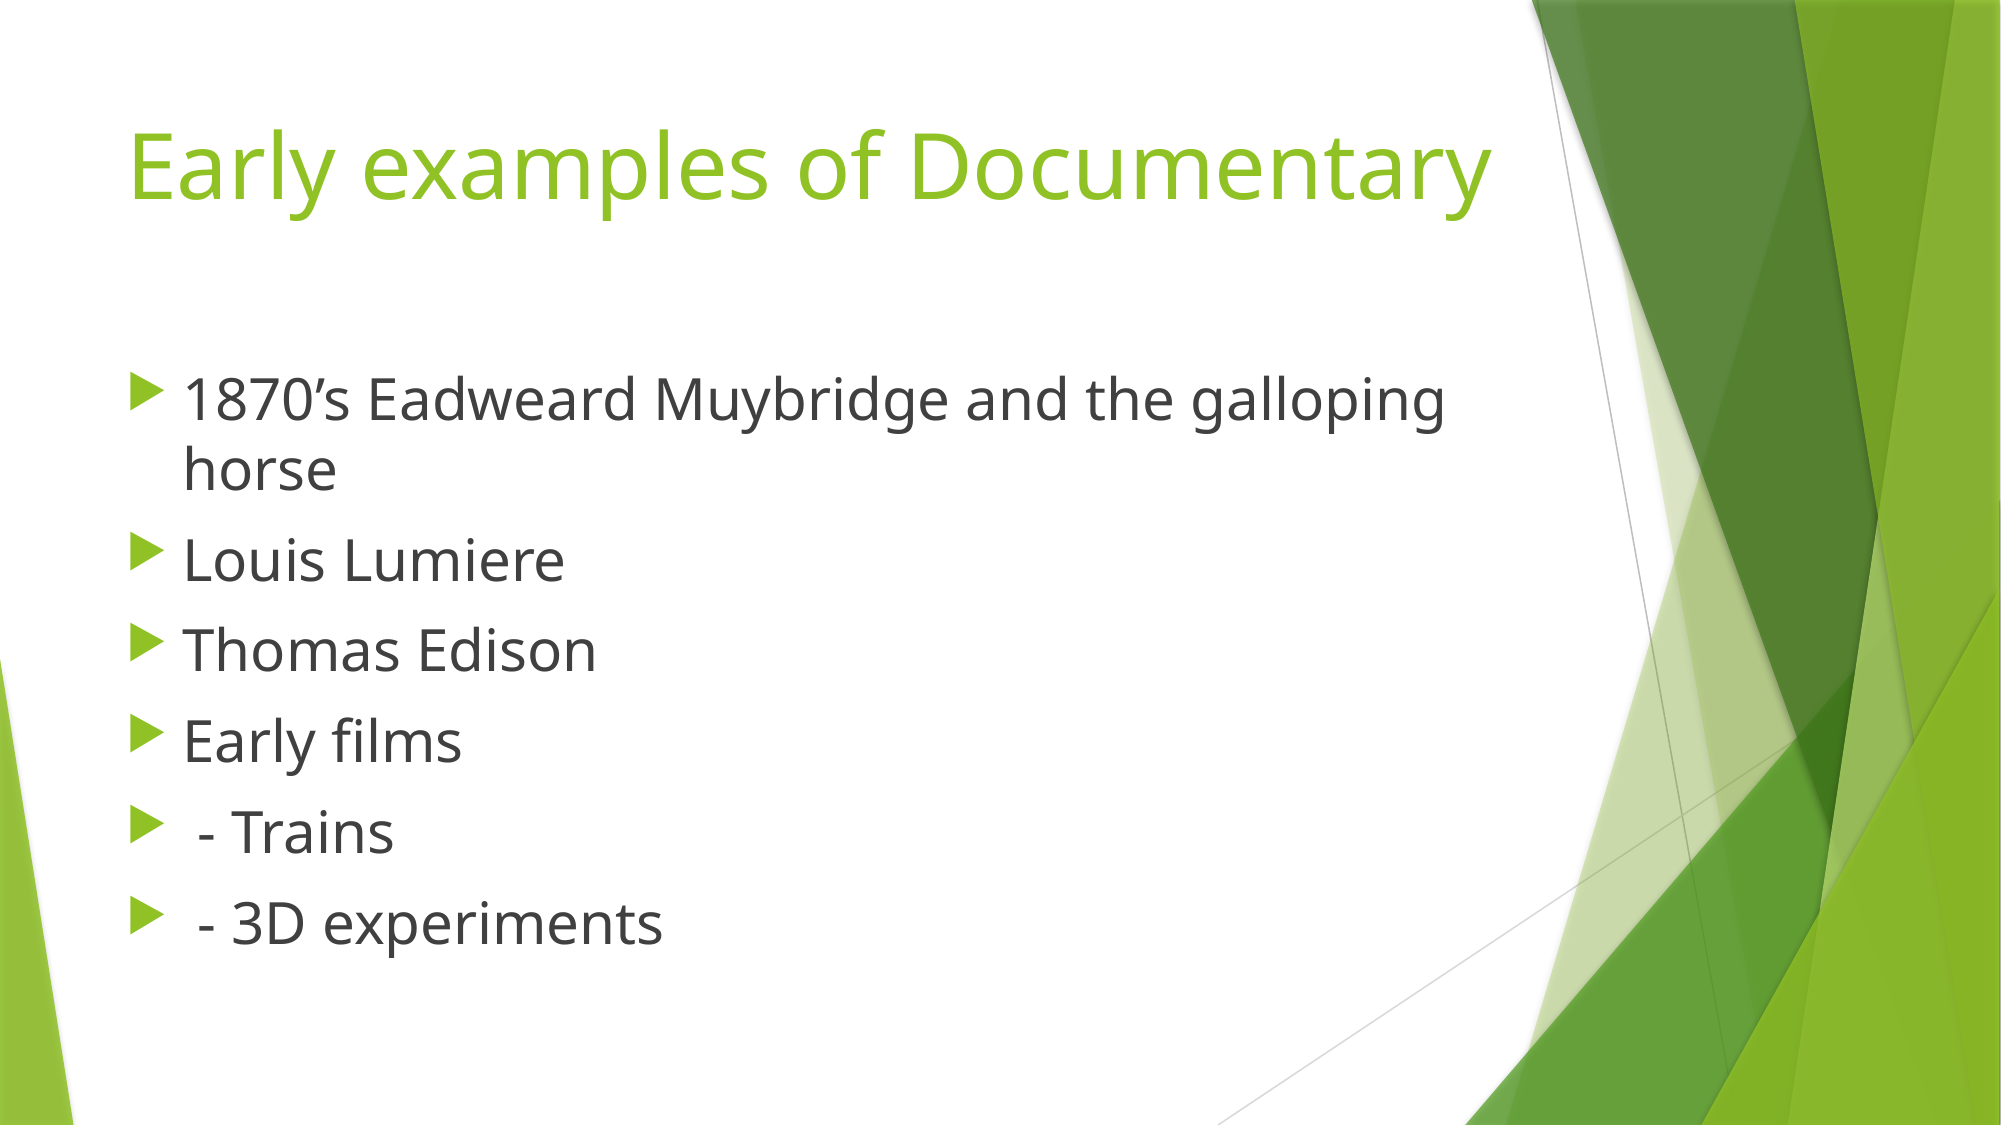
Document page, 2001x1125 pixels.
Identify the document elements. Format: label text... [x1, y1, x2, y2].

title Early examples of Documentary [111, 99, 1522, 317]
list 1870’s Eadweard Muybridge and the galloping horse Louis Lumiere Thomas Edison Early films - Trains - 3D experiments [111, 354, 1522, 992]
